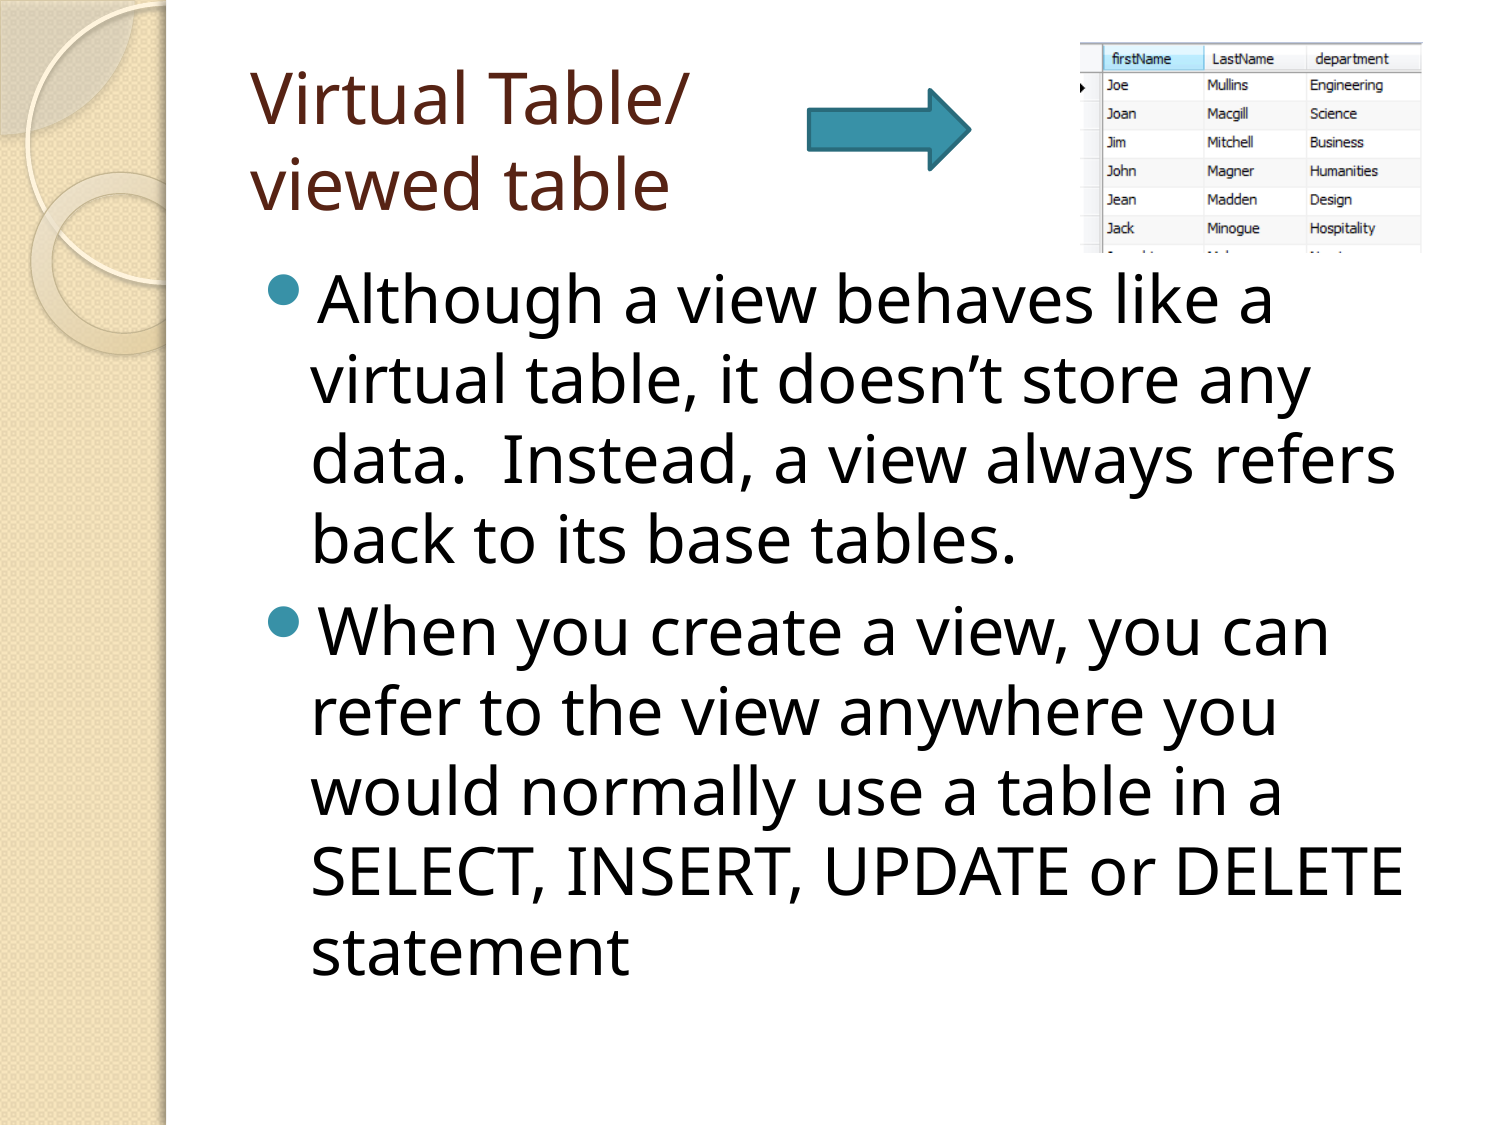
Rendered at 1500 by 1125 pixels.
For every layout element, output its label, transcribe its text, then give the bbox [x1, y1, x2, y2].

title Virtual Table/ viewed table [235, 45, 833, 233]
list Although a view behaves like a virtual table, it doesn’t store any data. Instead, a view always refers back to its base tables. When you create a view, you can refer to the view anywhere you would normally use a table in a SELECT, INSERT, UPDATE or DELETE statement [235, 249, 1465, 1025]
text_box [806, 88, 972, 172]
picture [1080, 42, 1423, 253]
